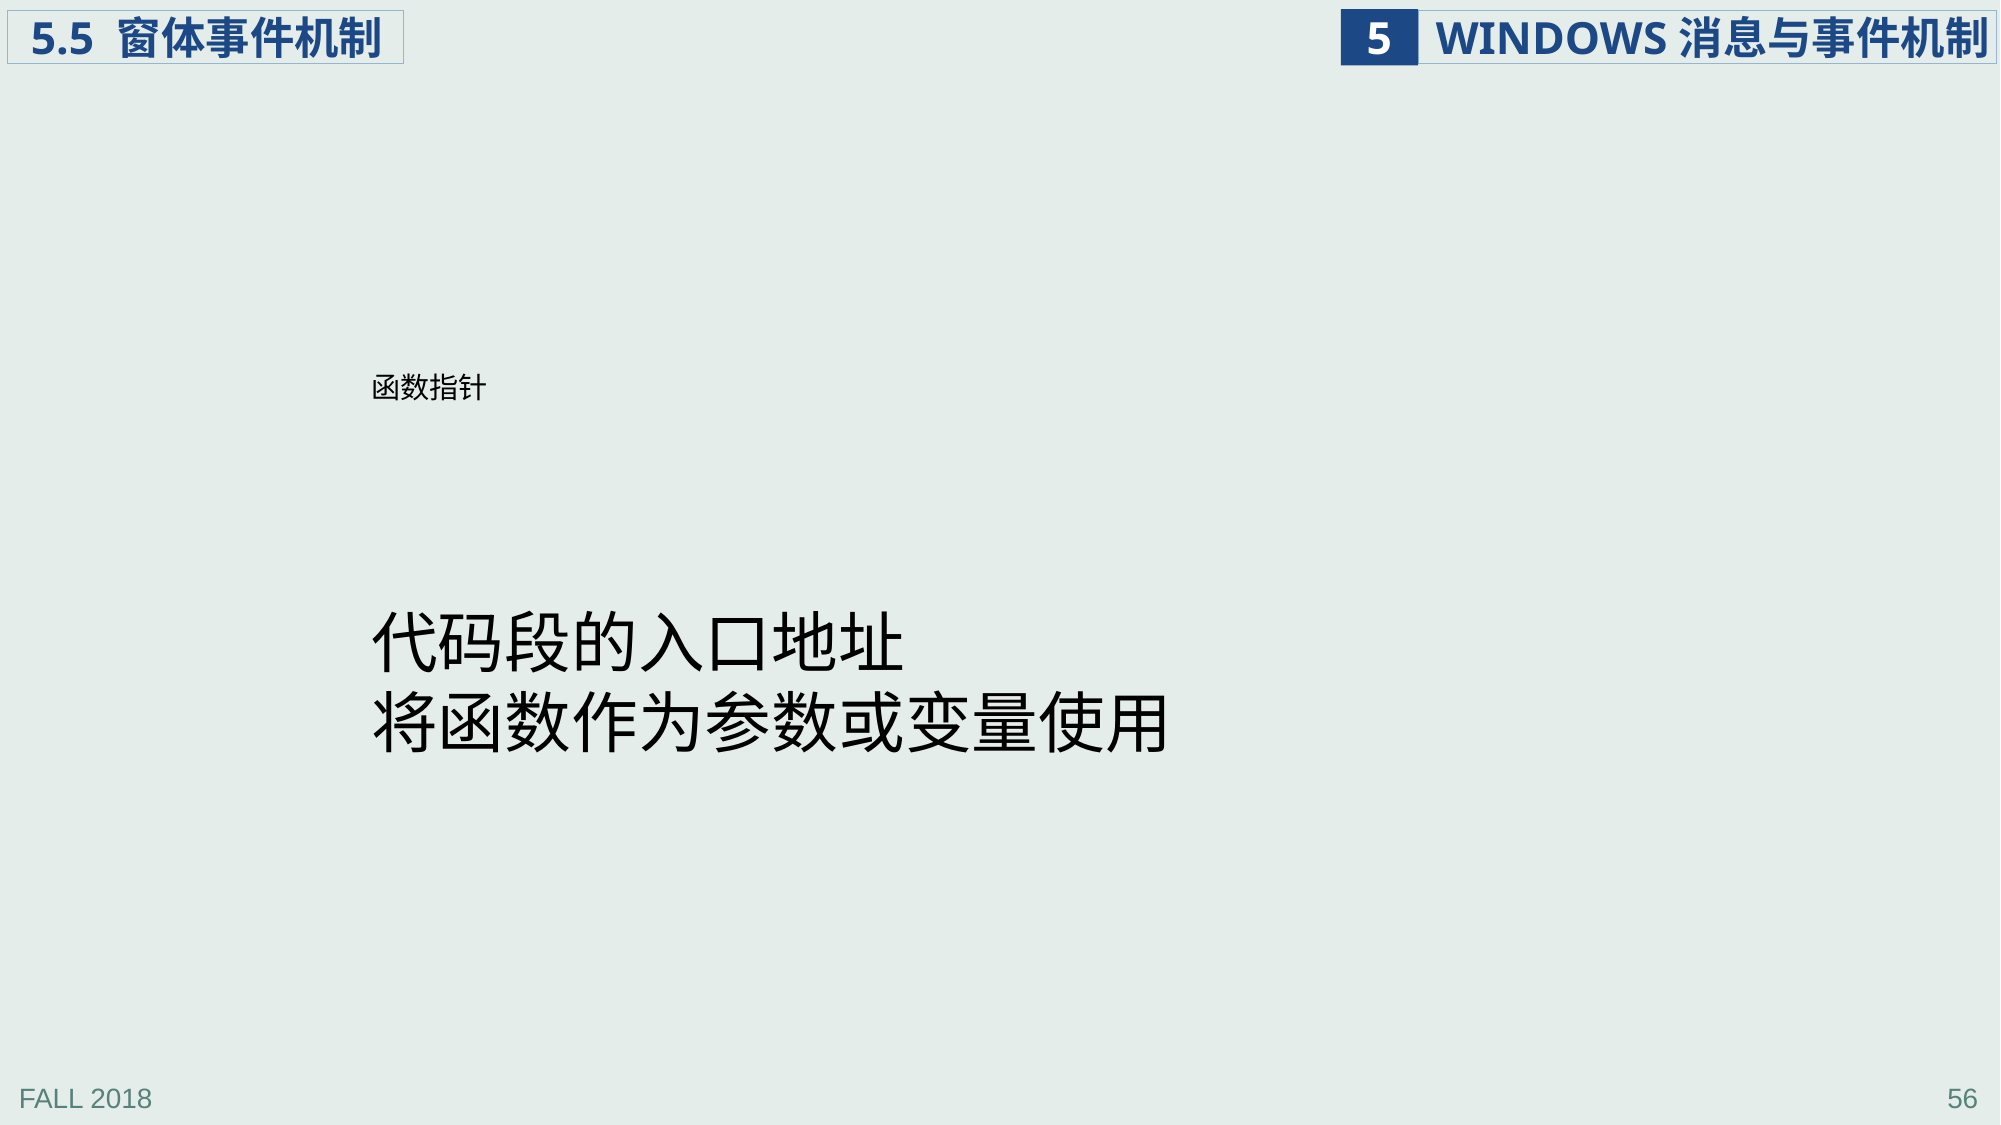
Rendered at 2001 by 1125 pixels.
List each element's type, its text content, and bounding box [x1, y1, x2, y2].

title 函数指针 [359, 326, 978, 447]
list 代码段的入口地址 将函数作为参数或变量使用 [359, 595, 1660, 789]
